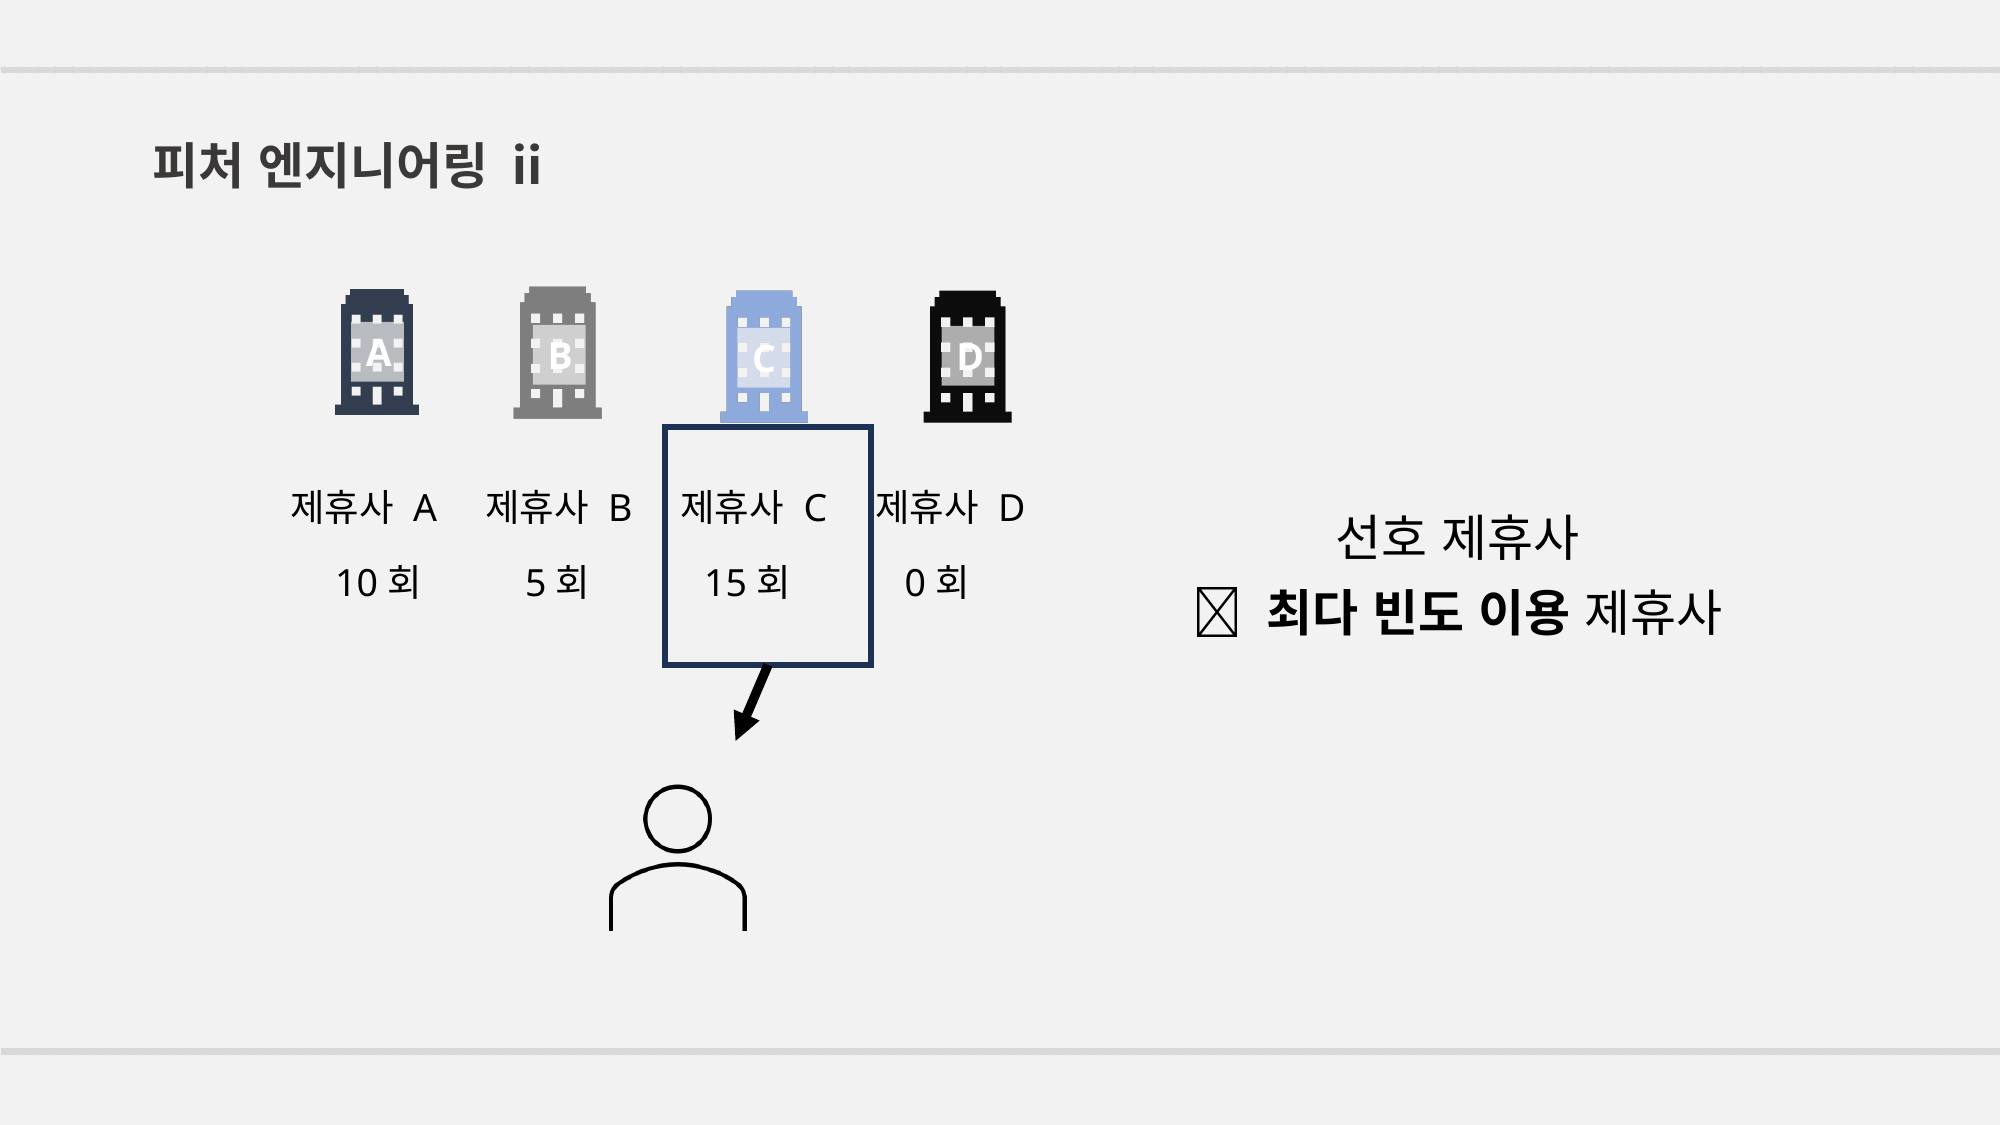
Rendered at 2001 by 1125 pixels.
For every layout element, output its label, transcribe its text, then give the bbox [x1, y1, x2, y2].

title 피처 엔지니어링 ⅱ [137, 59, 1863, 66]
title 피처 엔지니어링 ⅱ [137, 74, 1863, 278]
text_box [735, 664, 769, 741]
picture [688, 281, 839, 432]
text_box [664, 612, 872, 666]
list 선호 제휴사  최다 빈도 이용 제휴사 [1126, 505, 1789, 692]
picture [482, 277, 633, 428]
picture [305, 280, 449, 424]
picture [892, 281, 1043, 432]
picture [574, 754, 781, 961]
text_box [275, 477, 1163, 612]
text_box [664, 426, 872, 477]
text_box [0, 1047, 2000, 1056]
text_box [0, 65, 2000, 75]
